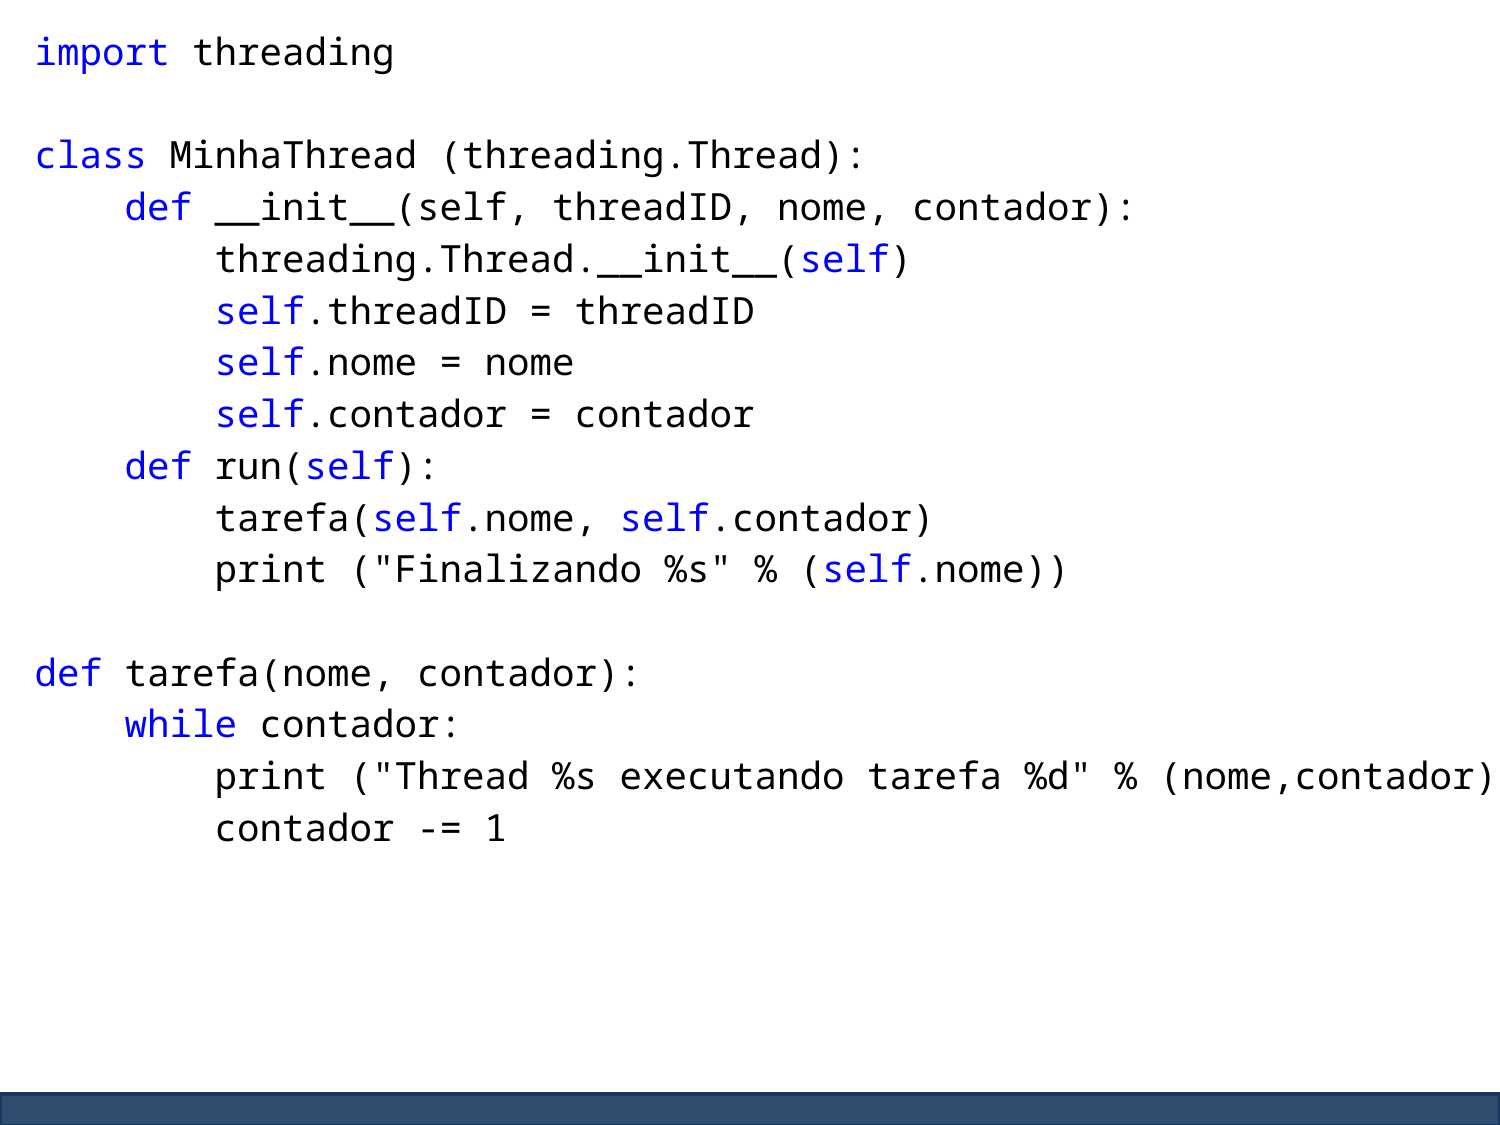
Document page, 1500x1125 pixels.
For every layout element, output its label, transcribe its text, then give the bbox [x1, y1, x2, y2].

text_box import threading class MinhaThread (threading.Thread): def __init__(self, threadID, nome, contador): threading.Thread.__init__(self) self.threadID = threadID self.nome = nome self.contador = contador def run(self): tarefa(self.nome, self.contador) print ("Finalizando %s" % (self.nome)) def tarefa(nome, contador): while contador: print ("Thread %s executando tarefa %d" % (nome,contador)) contador -= 1 [19, 6, 1500, 349]
